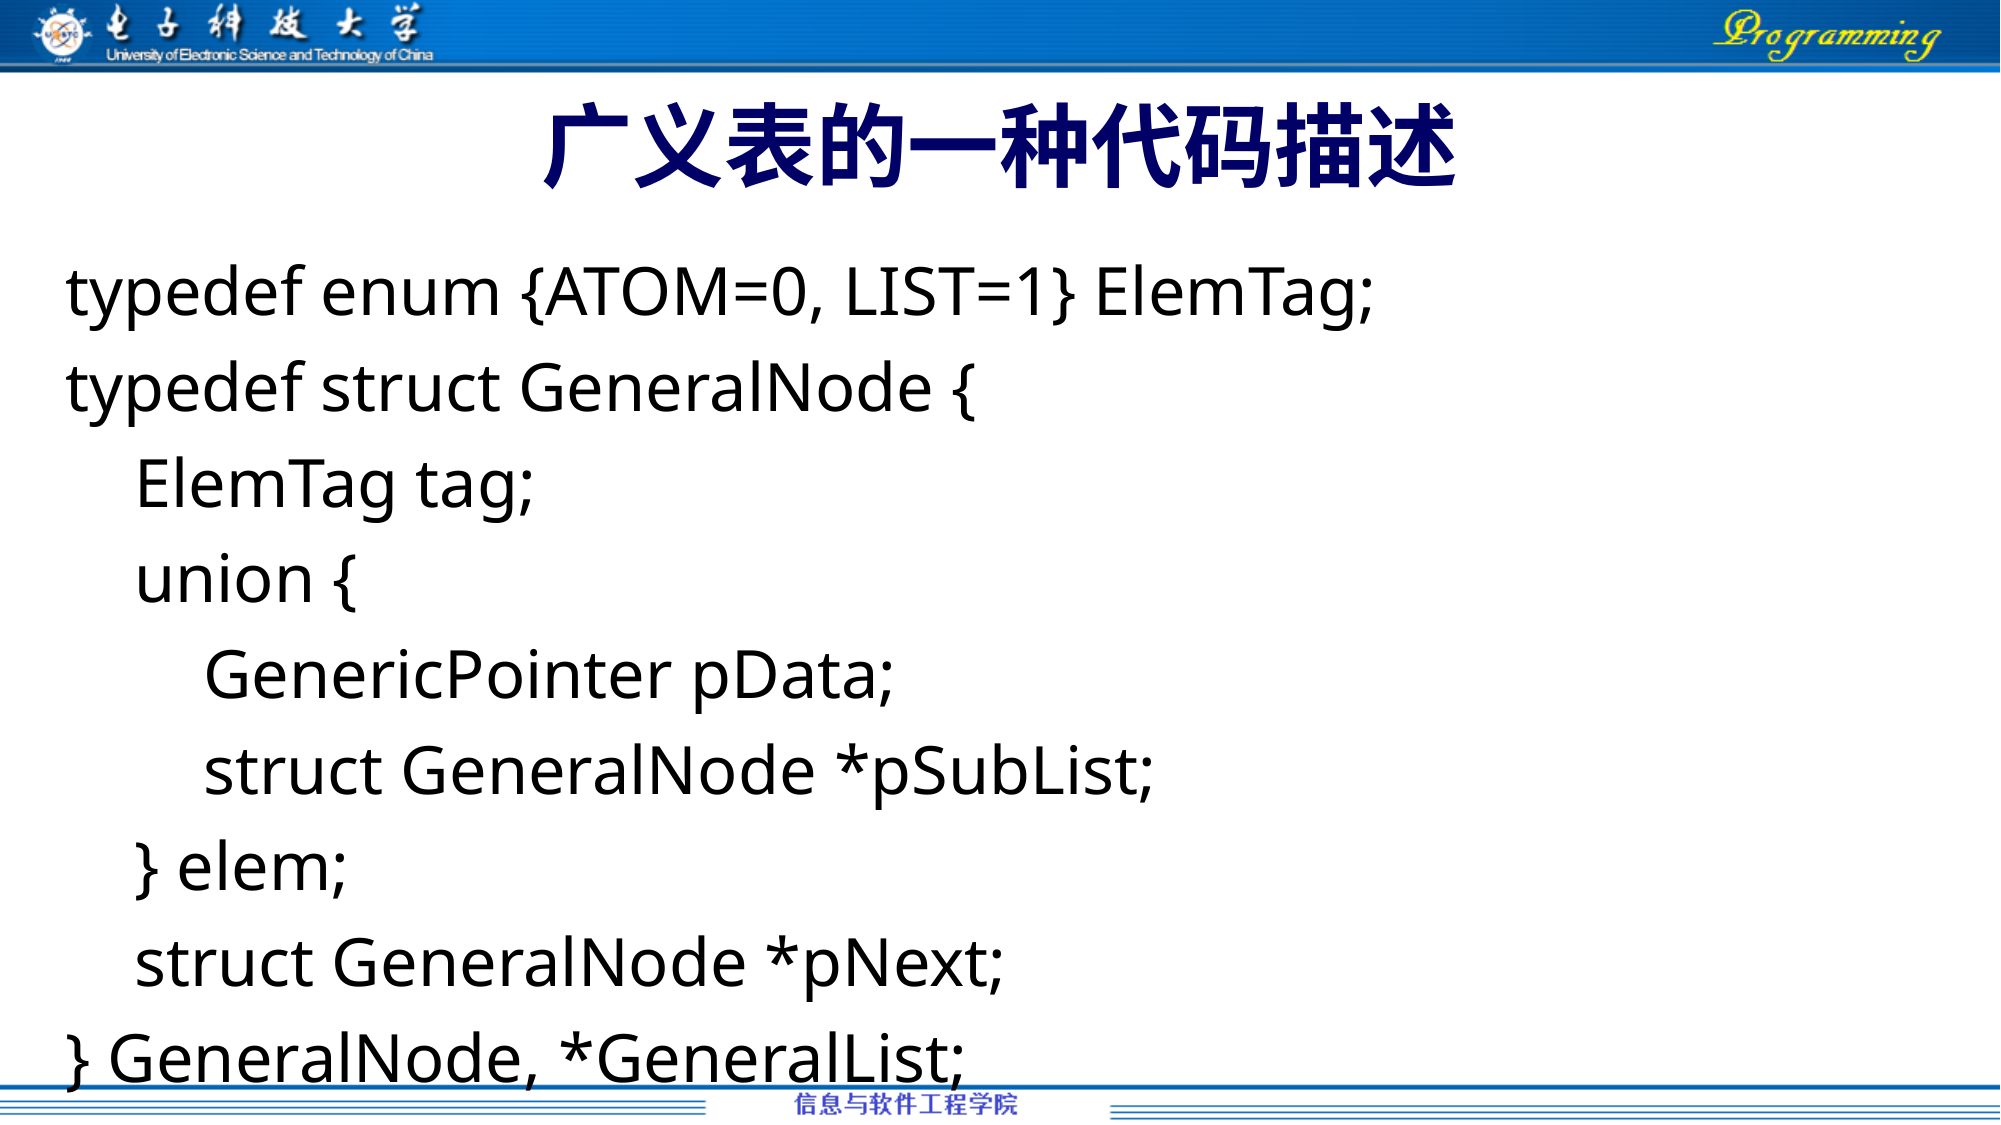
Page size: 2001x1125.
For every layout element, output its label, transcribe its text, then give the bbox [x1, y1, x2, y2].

list typedef enum {ATOM=0, LIST=1} ElemTag; typedef struct GeneralNode { ElemTag tag; union { GenericPointer pData; struct GeneralNode *pSubList; } elem; struct GeneralNode *pNext; } GeneralNode, *GeneralList; [50, 224, 1950, 1075]
picture [0, 0, 2000, 1125]
title 广义表的一种代码描述 [150, 87, 1850, 200]
